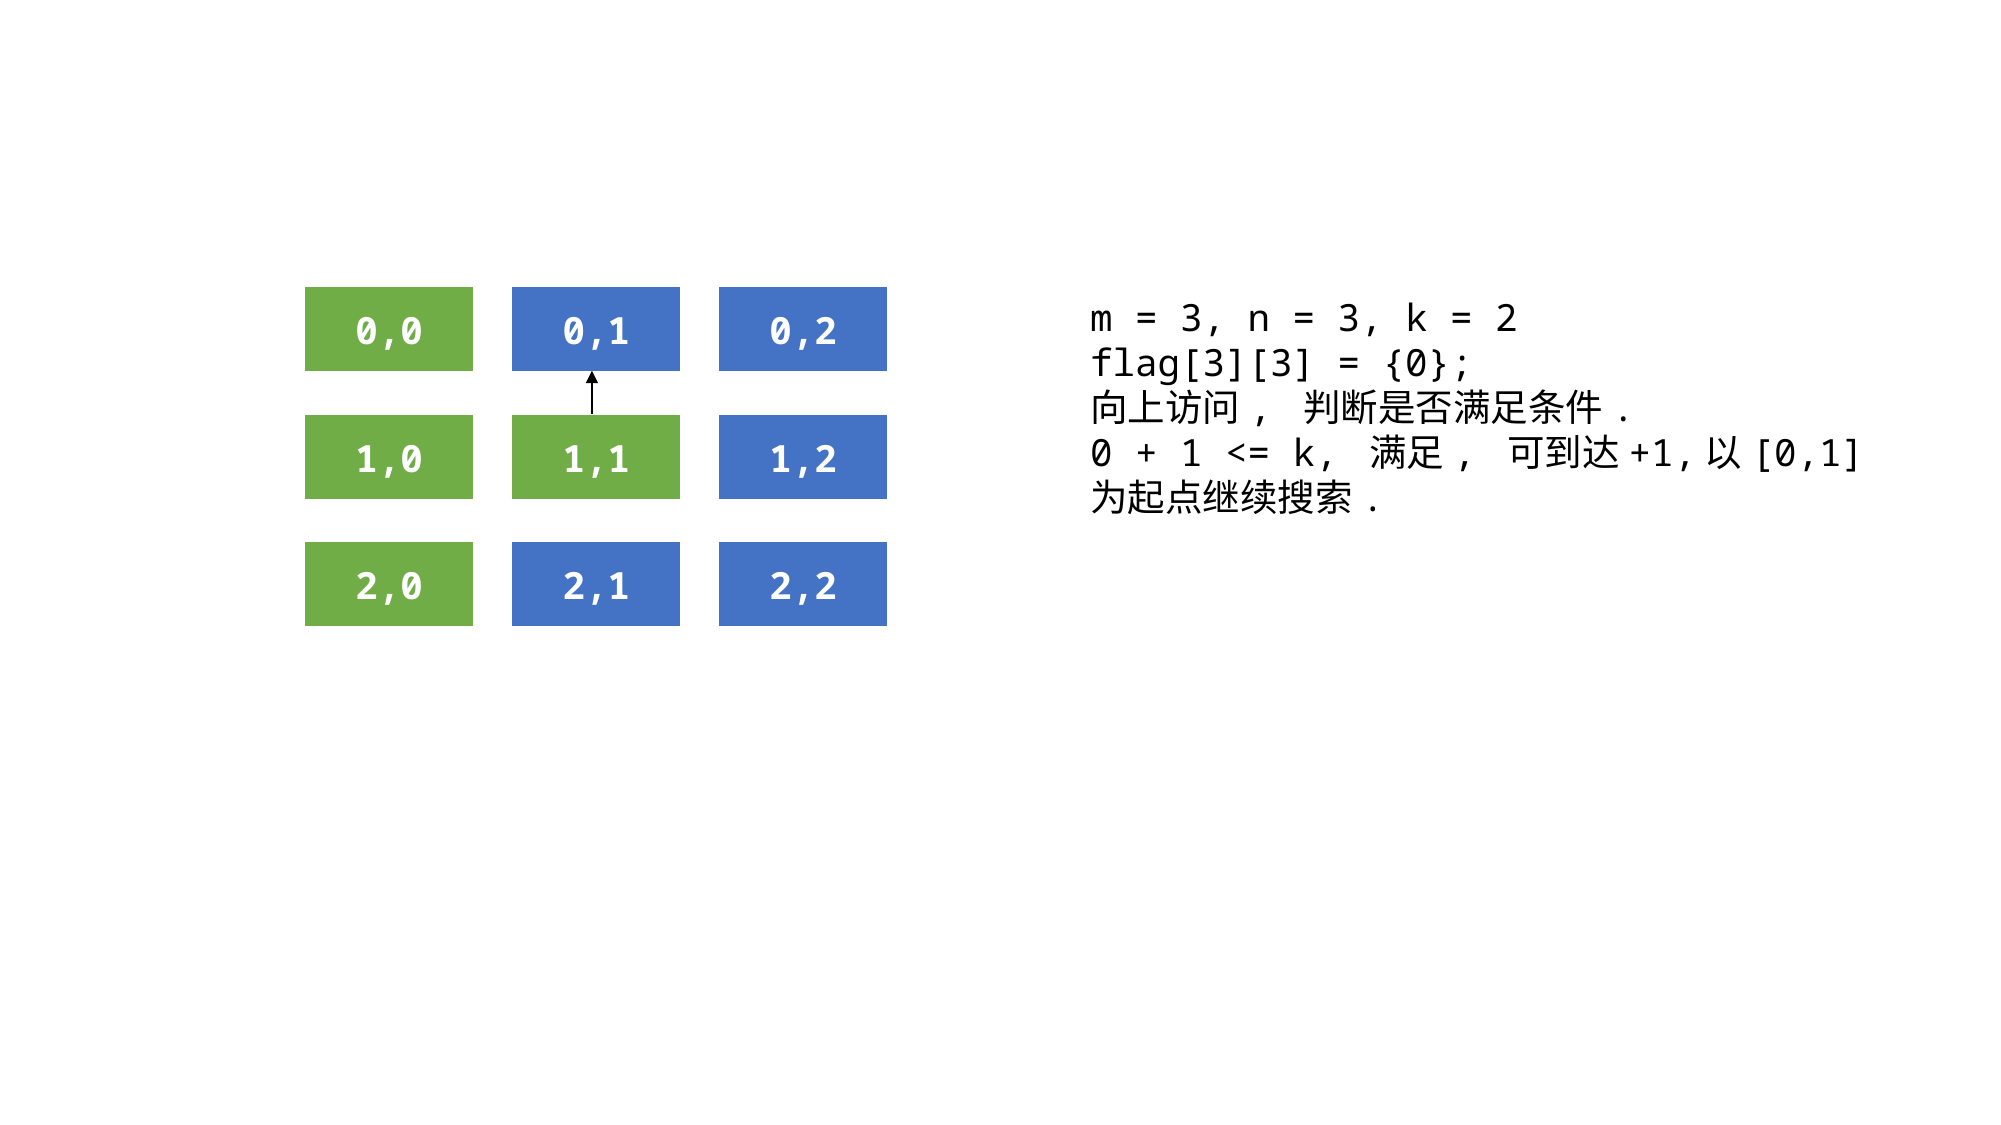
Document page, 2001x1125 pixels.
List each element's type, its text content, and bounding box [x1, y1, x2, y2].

table_header 1,0 [305, 415, 473, 499]
text_box m = 3, n = 3, k = 2 flag[3][3] = {0}; 向上访问, 判断是否满足条件. 0 + 1 <= k, 满足, 可到达+1,以[0,1]为起点继续搜索. [1075, 286, 1895, 527]
table_header 2,1 [512, 542, 680, 626]
table_header 1,2 [719, 415, 887, 499]
table_header 2,0 [305, 542, 473, 626]
table_header 0,1 [512, 287, 680, 371]
table_header 0,2 [719, 287, 887, 371]
table_header 1,1 [512, 415, 680, 499]
table_header 0,0 [305, 287, 473, 371]
table_header 2,2 [719, 542, 887, 626]
